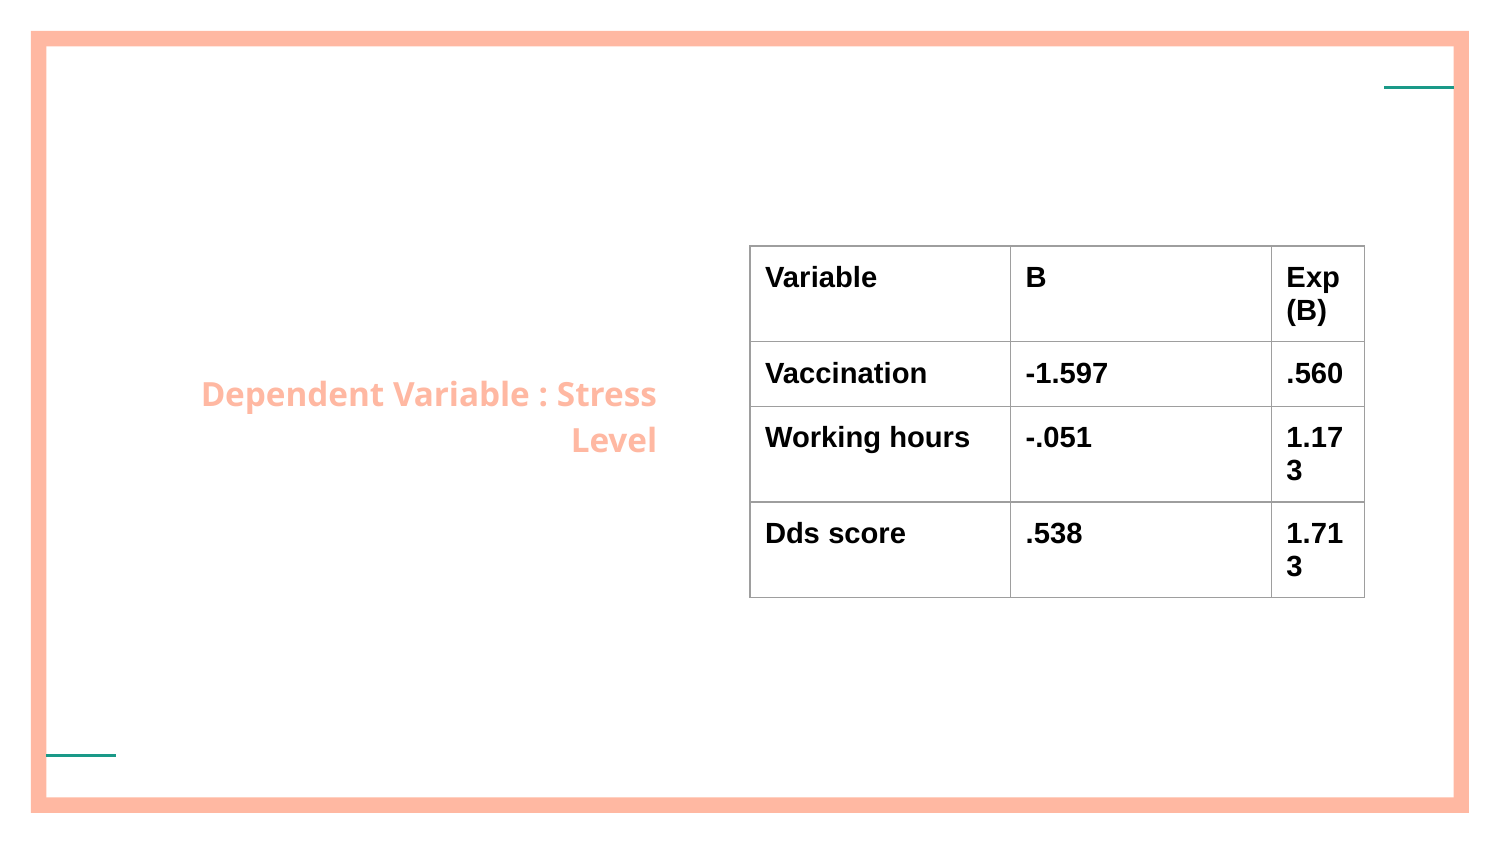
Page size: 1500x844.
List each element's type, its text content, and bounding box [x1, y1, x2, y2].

title Dependent Variable : Stress Level [115, 232, 673, 602]
table_cell .538 [1011, 503, 1271, 597]
table_cell 1.713 [1272, 503, 1364, 597]
table_cell -1.597 [1011, 342, 1271, 406]
table_cell Vaccination [751, 342, 1010, 406]
table_cell -.051 [1011, 407, 1271, 501]
table_cell Working hours [751, 407, 1010, 501]
table_cell .560 [1272, 342, 1364, 406]
table_header Variable [751, 247, 1010, 341]
table_header Exp(B) [1272, 247, 1364, 341]
table_cell 1.173 [1272, 407, 1364, 501]
table_header B [1011, 247, 1271, 341]
table_cell Dds score [751, 503, 1010, 597]
